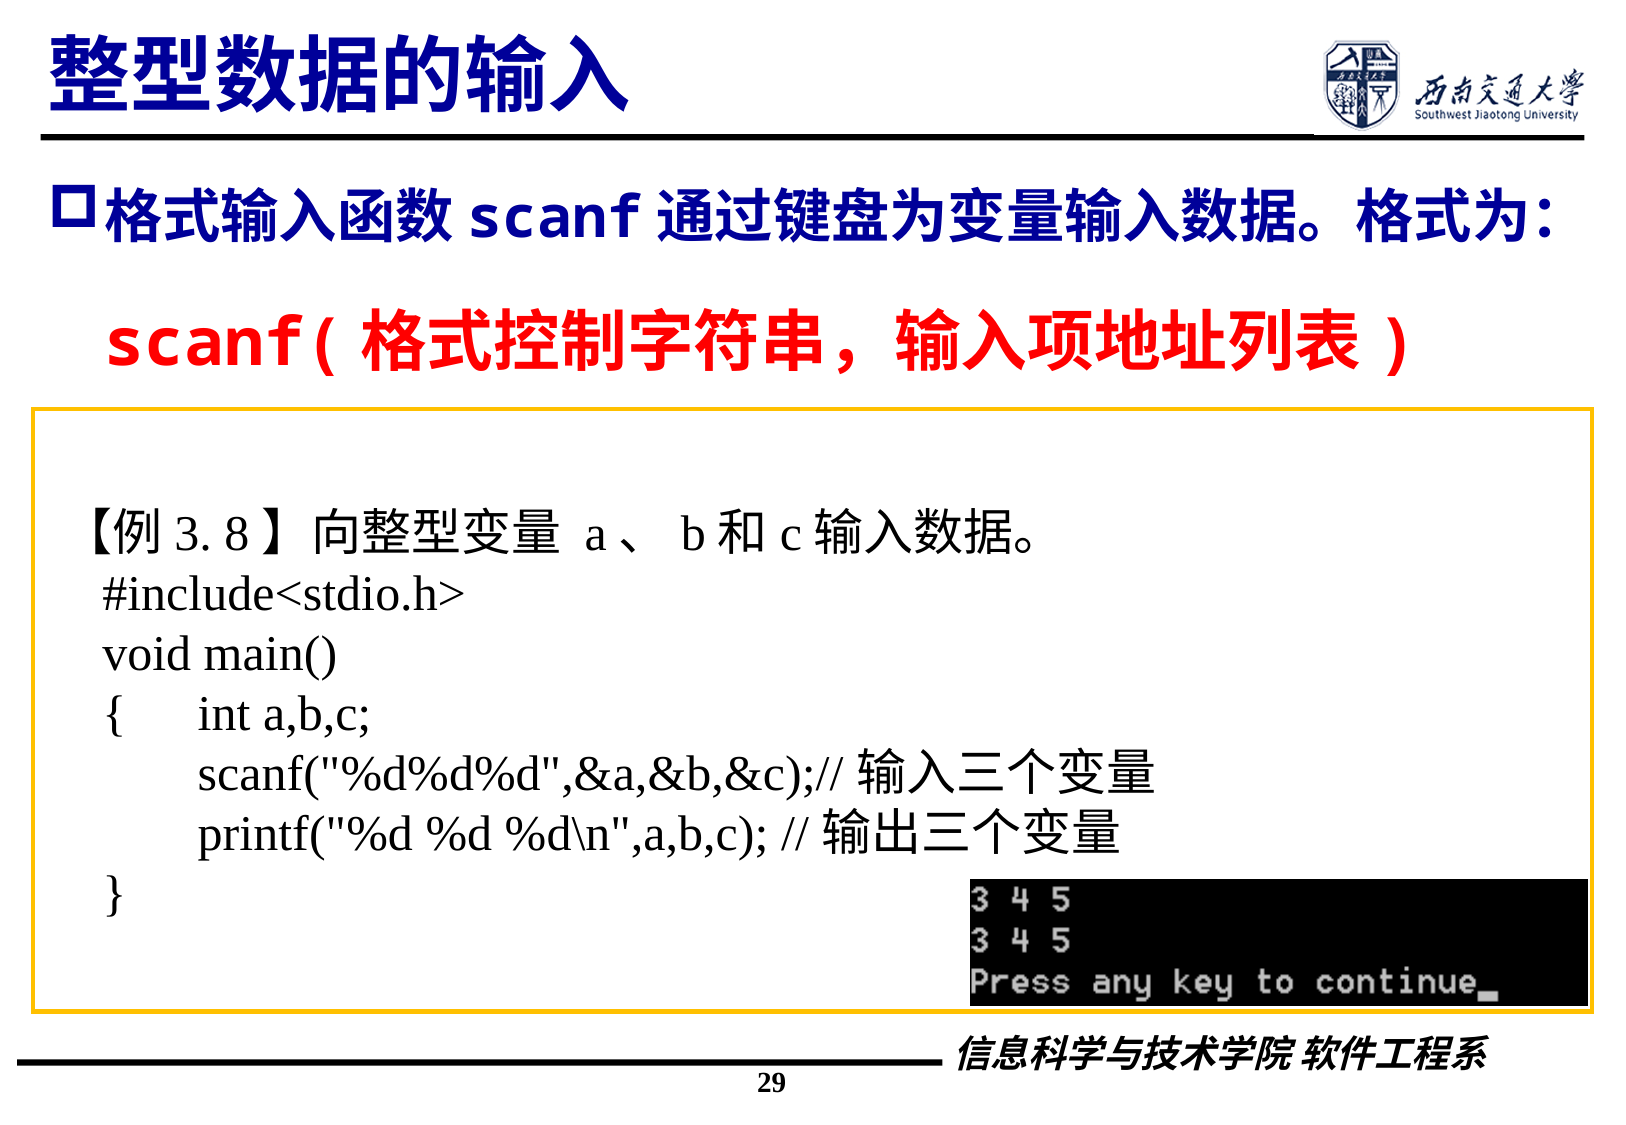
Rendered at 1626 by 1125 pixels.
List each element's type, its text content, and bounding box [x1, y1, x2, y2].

picture [1314, 30, 1595, 135]
text_box 【例3. 8】向整型变量 a、b和c输入数据。 #include<stdio.h> void main() { int a,b,c; scanf("%d%d%d",&a,&b,&c);//输入三个变量 printf("%d %d %d\n",a,b,c); //输出三个变量 } [32, 408, 1593, 1012]
footer 29 [514, 1056, 1030, 1107]
list 格式输入函数scanf通过键盘为变量输入数据。格式为： scanf(格式控制字符串，输入项地址列表) [32, 171, 1616, 1000]
picture [970, 879, 1588, 1006]
title 整型数据的输入 [32, 18, 1156, 125]
